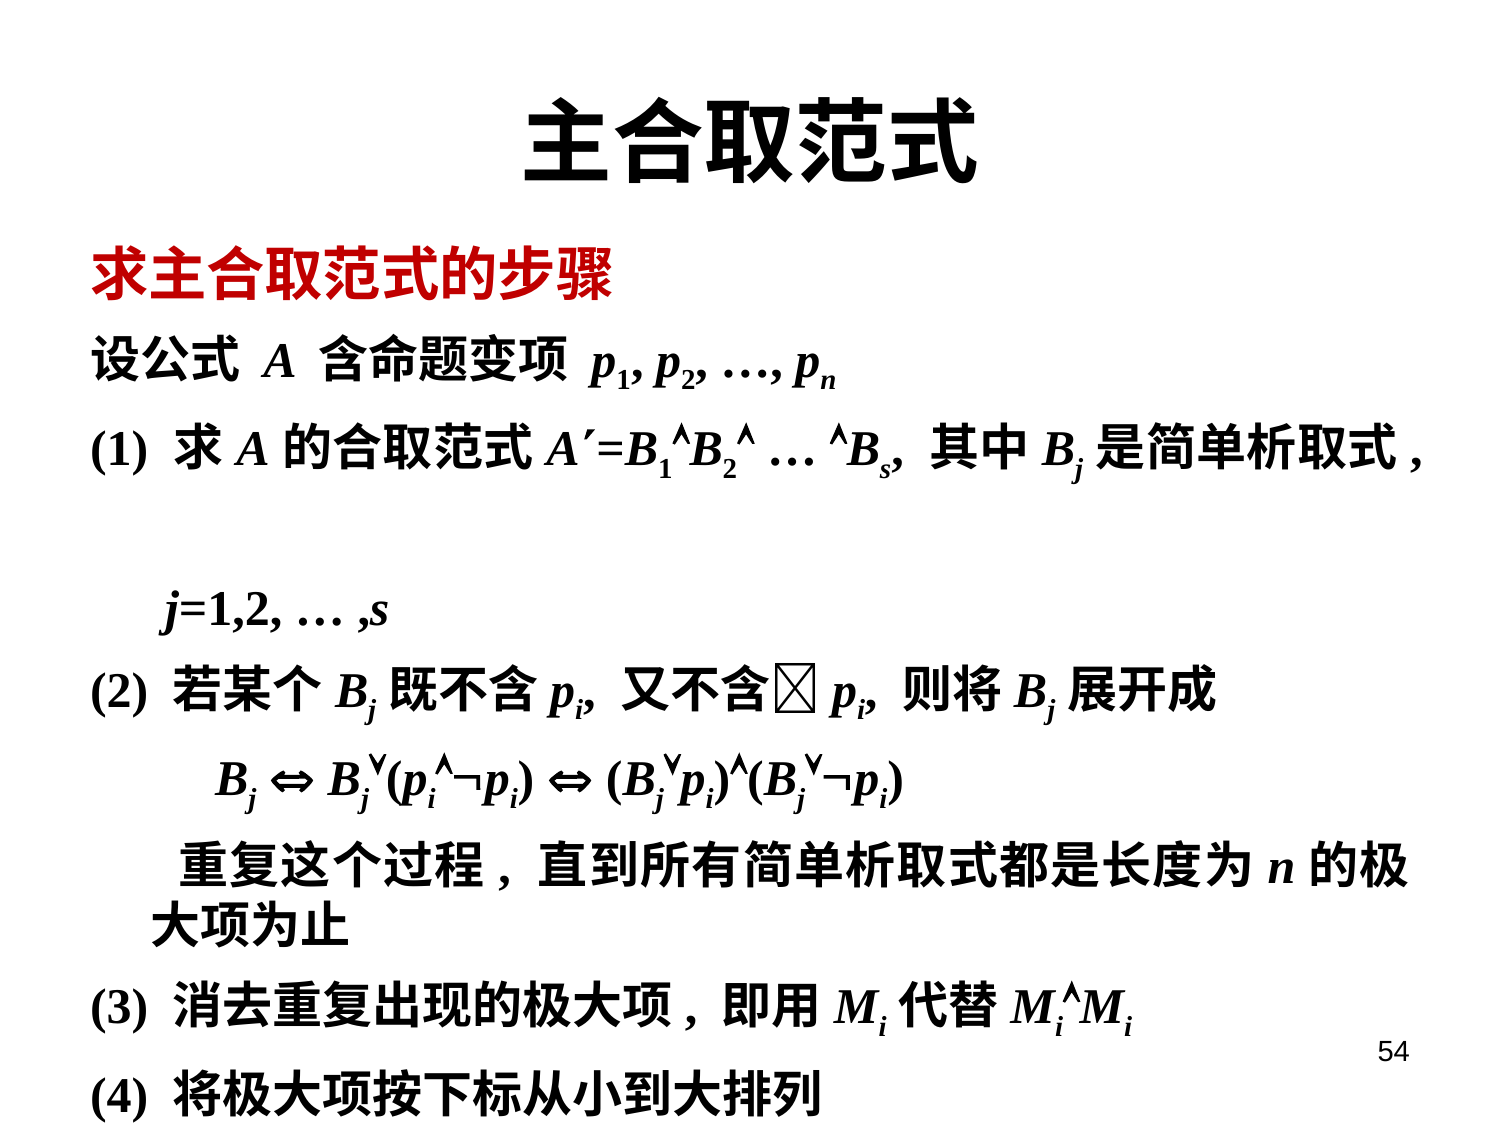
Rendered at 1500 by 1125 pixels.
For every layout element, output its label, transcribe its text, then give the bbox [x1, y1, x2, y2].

title 主合取范式 [75, 45, 1425, 229]
slide_number 54 [1074, 1024, 1425, 1103]
list 求主合取范式的步骤 设公式 A 含命题变项 p1, p2, …, pn (1) 求A的合取范式A=B1B2 … Bs, 其中Bj是简单析取式, j=1,2, … ,s (2) 若某个Bj既不含pi, 又不含pi, 则将Bj展开成 Bj  Bj(pipi)  (Bjpi)(Bjpi) 重复这个过程, 直到所有简单析取式都是长度为n的极大项为止 (3) 消去重复出现的极大项, 即用Mi代替MiMi (4) 将极大项按下标从小到大排列 [75, 229, 1425, 973]
